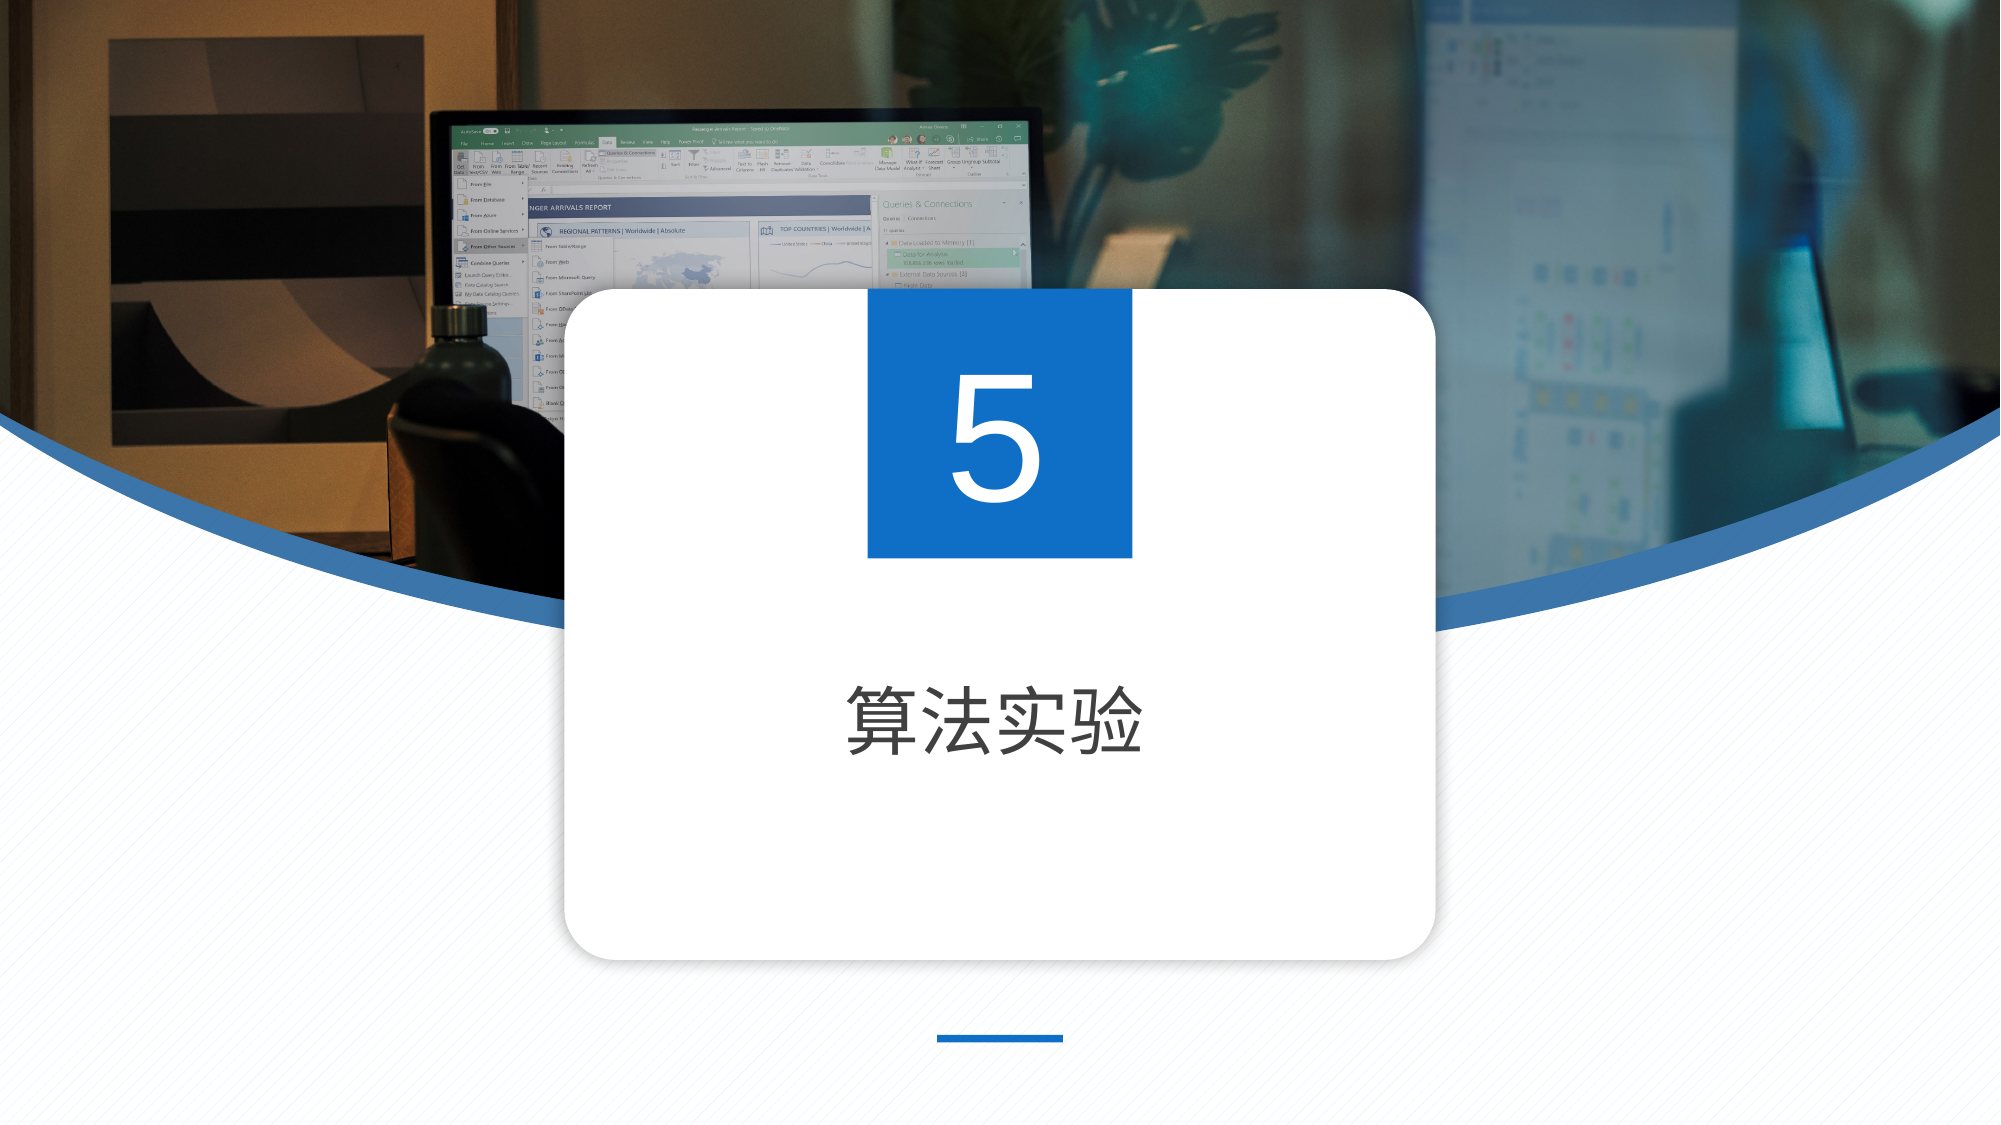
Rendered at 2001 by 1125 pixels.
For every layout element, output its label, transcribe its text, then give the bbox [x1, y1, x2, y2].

text_box 算法实验 [830, 666, 1160, 772]
text_box [563, 637, 1437, 961]
text_box [936, 1034, 1064, 1043]
picture [0, 0, 2000, 637]
